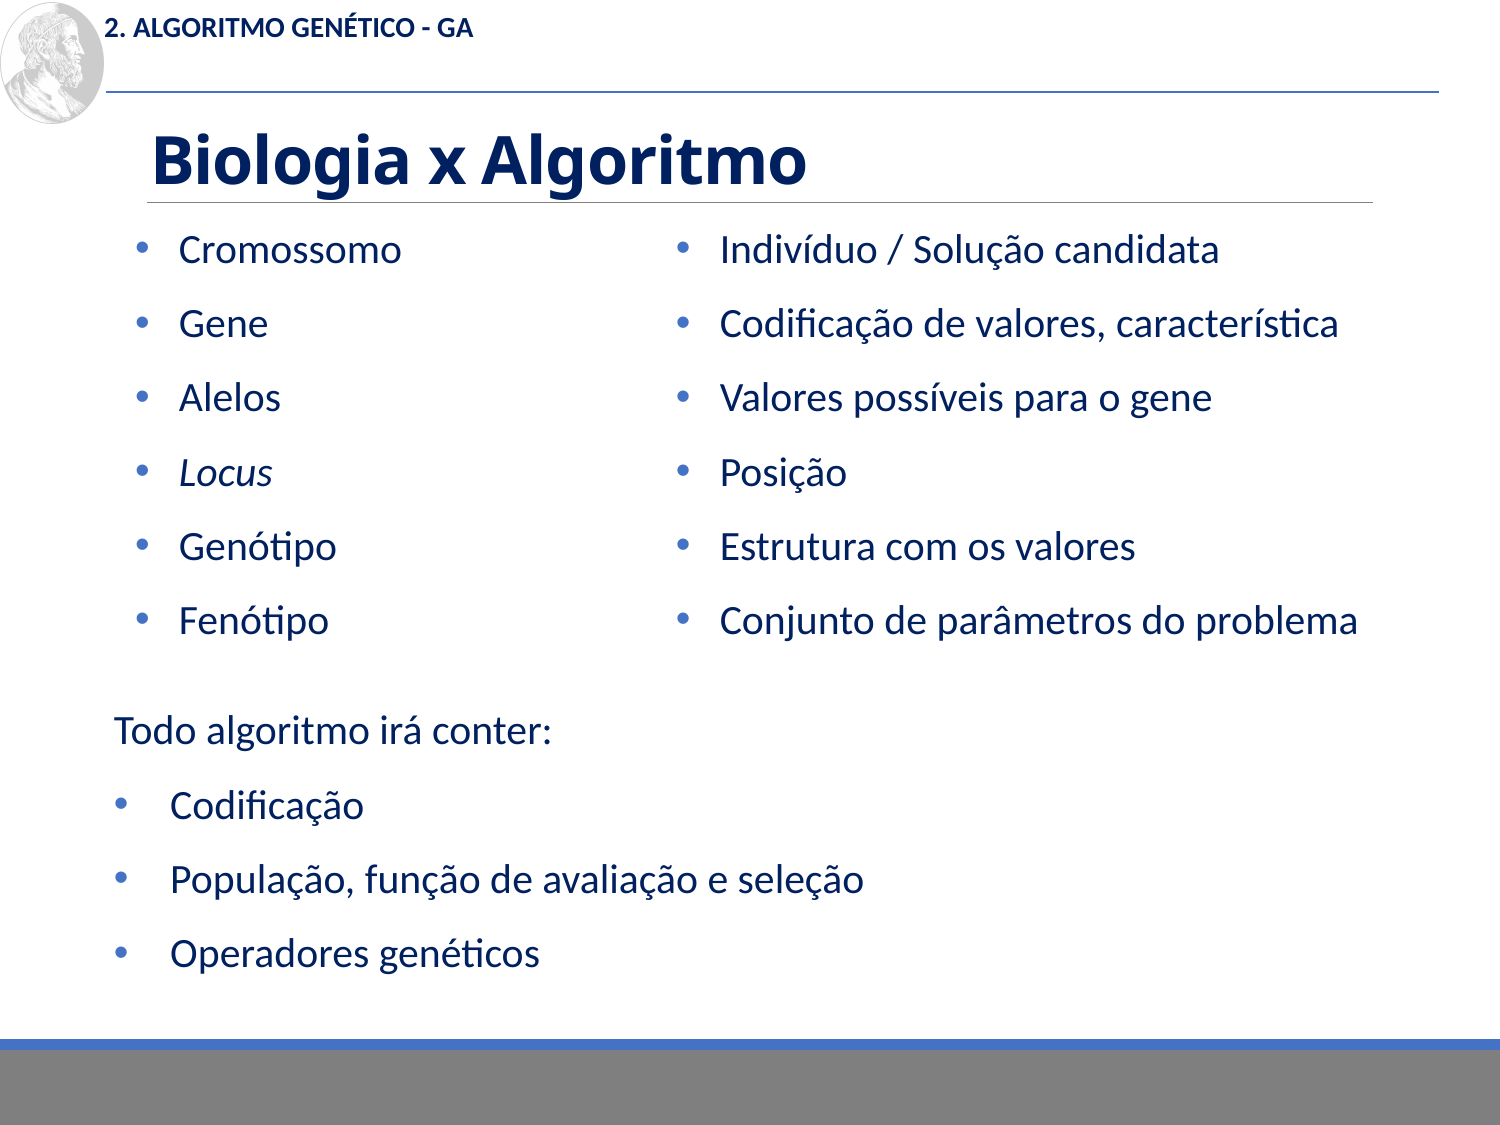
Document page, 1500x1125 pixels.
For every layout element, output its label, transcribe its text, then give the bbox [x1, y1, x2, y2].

list Indivíduo / Solução candidata Codificação de valores, característica Valores possíveis para o gene Posição Estrutura com os valores Conjunto de parâmetros do problema [675, 219, 1373, 672]
text_box Todo algoritmo irá conter: Codificação População, função de avaliação e seleção Operadores genéticos [113, 701, 1373, 1028]
text_box 2. Algoritmo Genético - GA [90, 2, 487, 85]
title Biologia x Algoritmo [135, 97, 1373, 206]
list Cromossomo Gene Alelos Locus Genótipo Fenótipo [135, 219, 646, 672]
